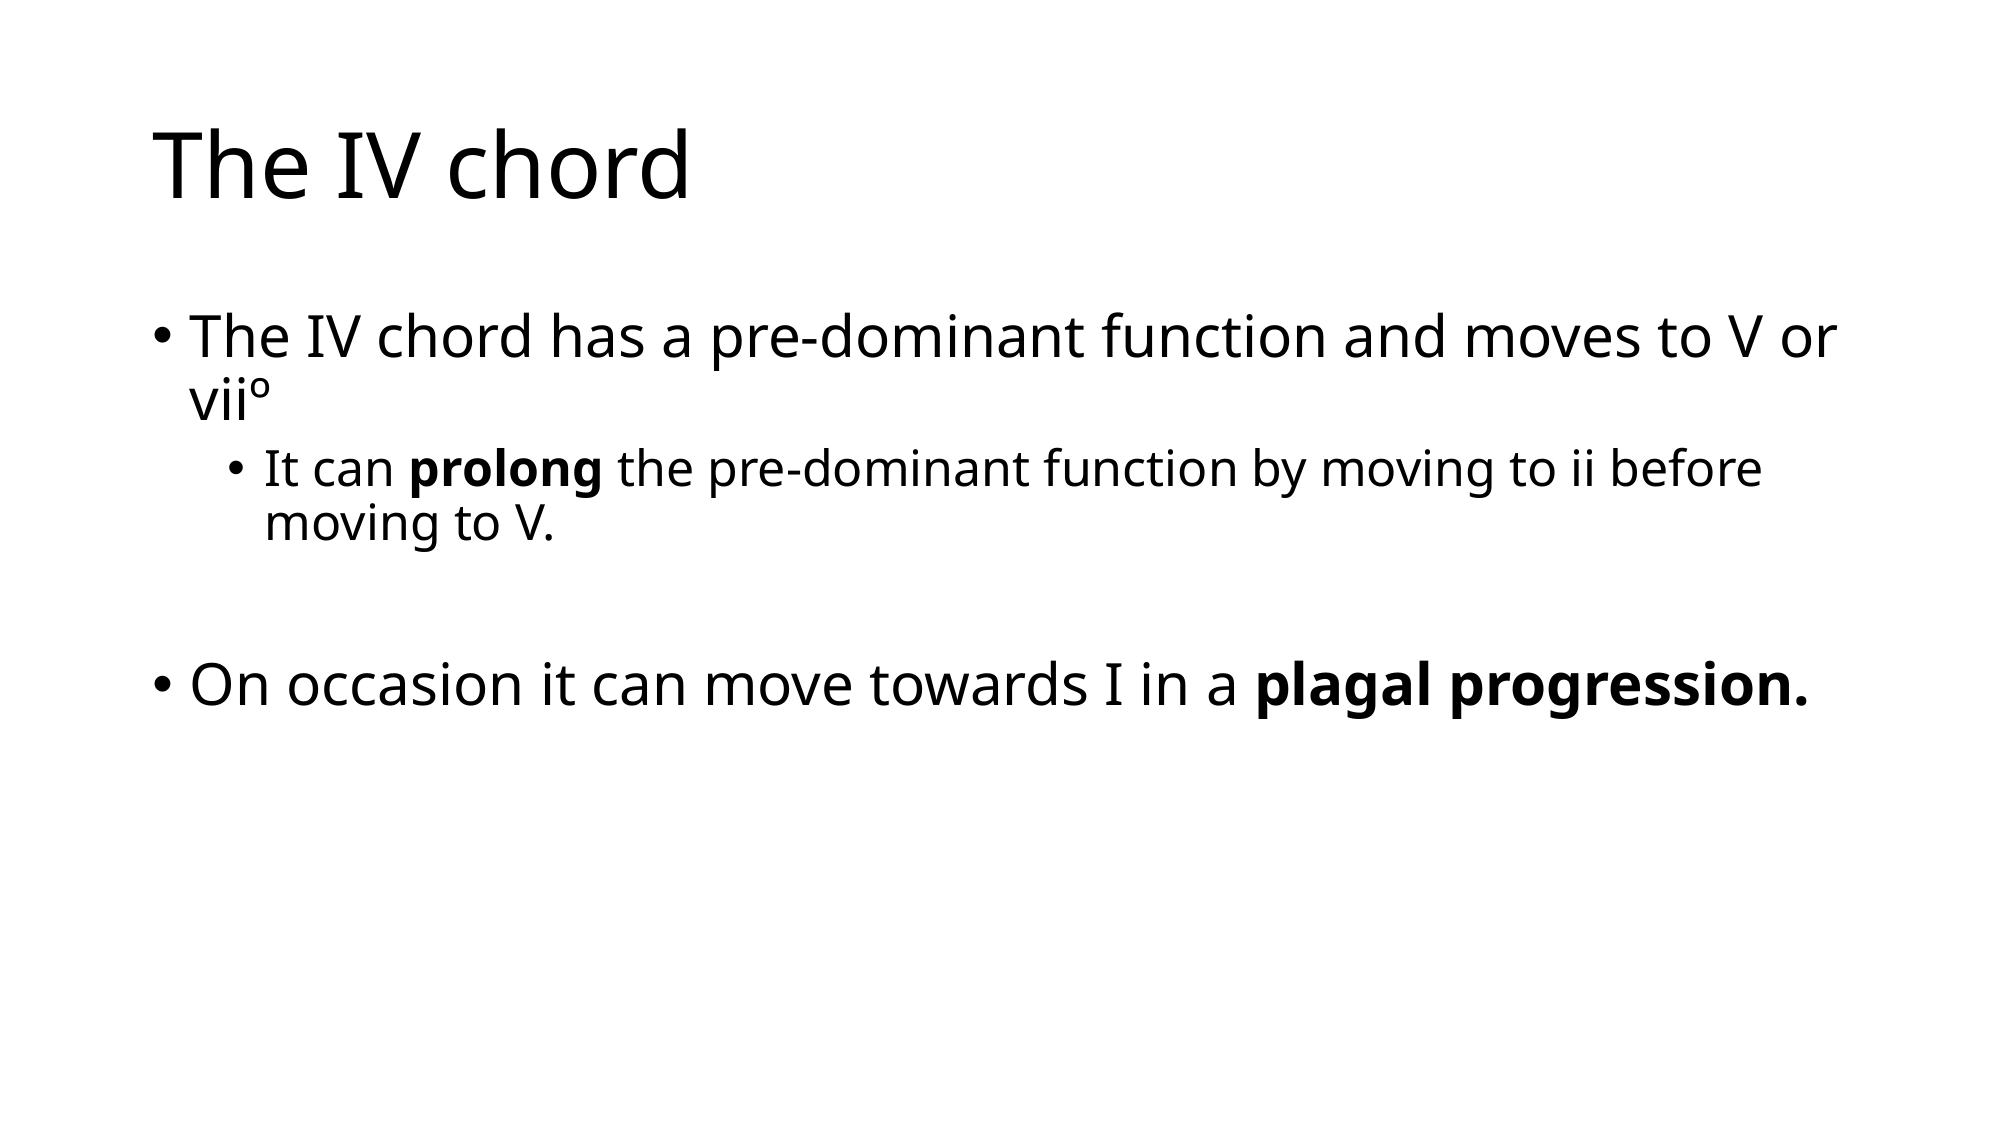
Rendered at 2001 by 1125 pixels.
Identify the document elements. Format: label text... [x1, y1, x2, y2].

list The IV chord has a pre-dominant function and moves to V or viiº It can prolong the pre-dominant function by moving to ii before moving to V. On occasion it can move towards I in a plagal progression. [137, 299, 1863, 1014]
title The IV chord [137, 59, 1863, 278]
